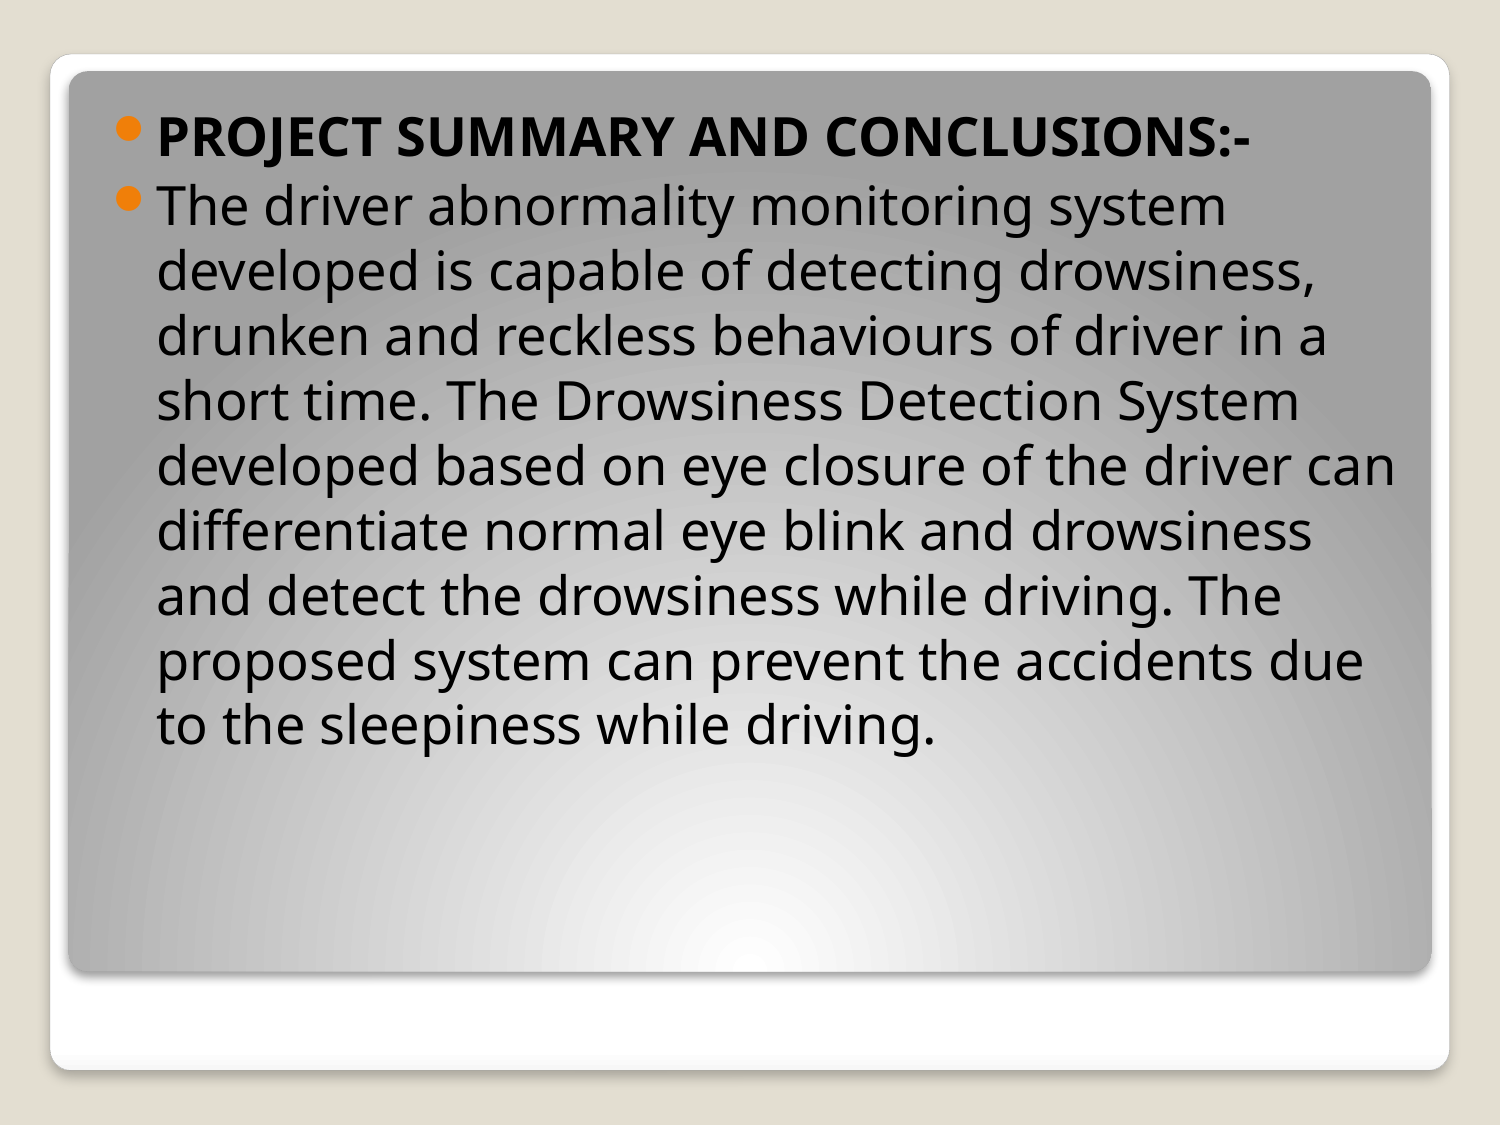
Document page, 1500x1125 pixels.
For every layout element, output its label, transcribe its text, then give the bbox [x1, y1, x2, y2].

list PROJECT SUMMARY AND CONCLUSIONS:- The driver abnormality monitoring system developed is capable of detecting drowsiness, drunken and reckless behaviours of driver in a short time. The Drowsiness Detection System developed based on eye closure of the driver can differentiate normal eye blink and drowsiness and detect the drowsiness while driving. The proposed system can prevent the accidents due to the sleepiness while driving. [82, 86, 1425, 774]
